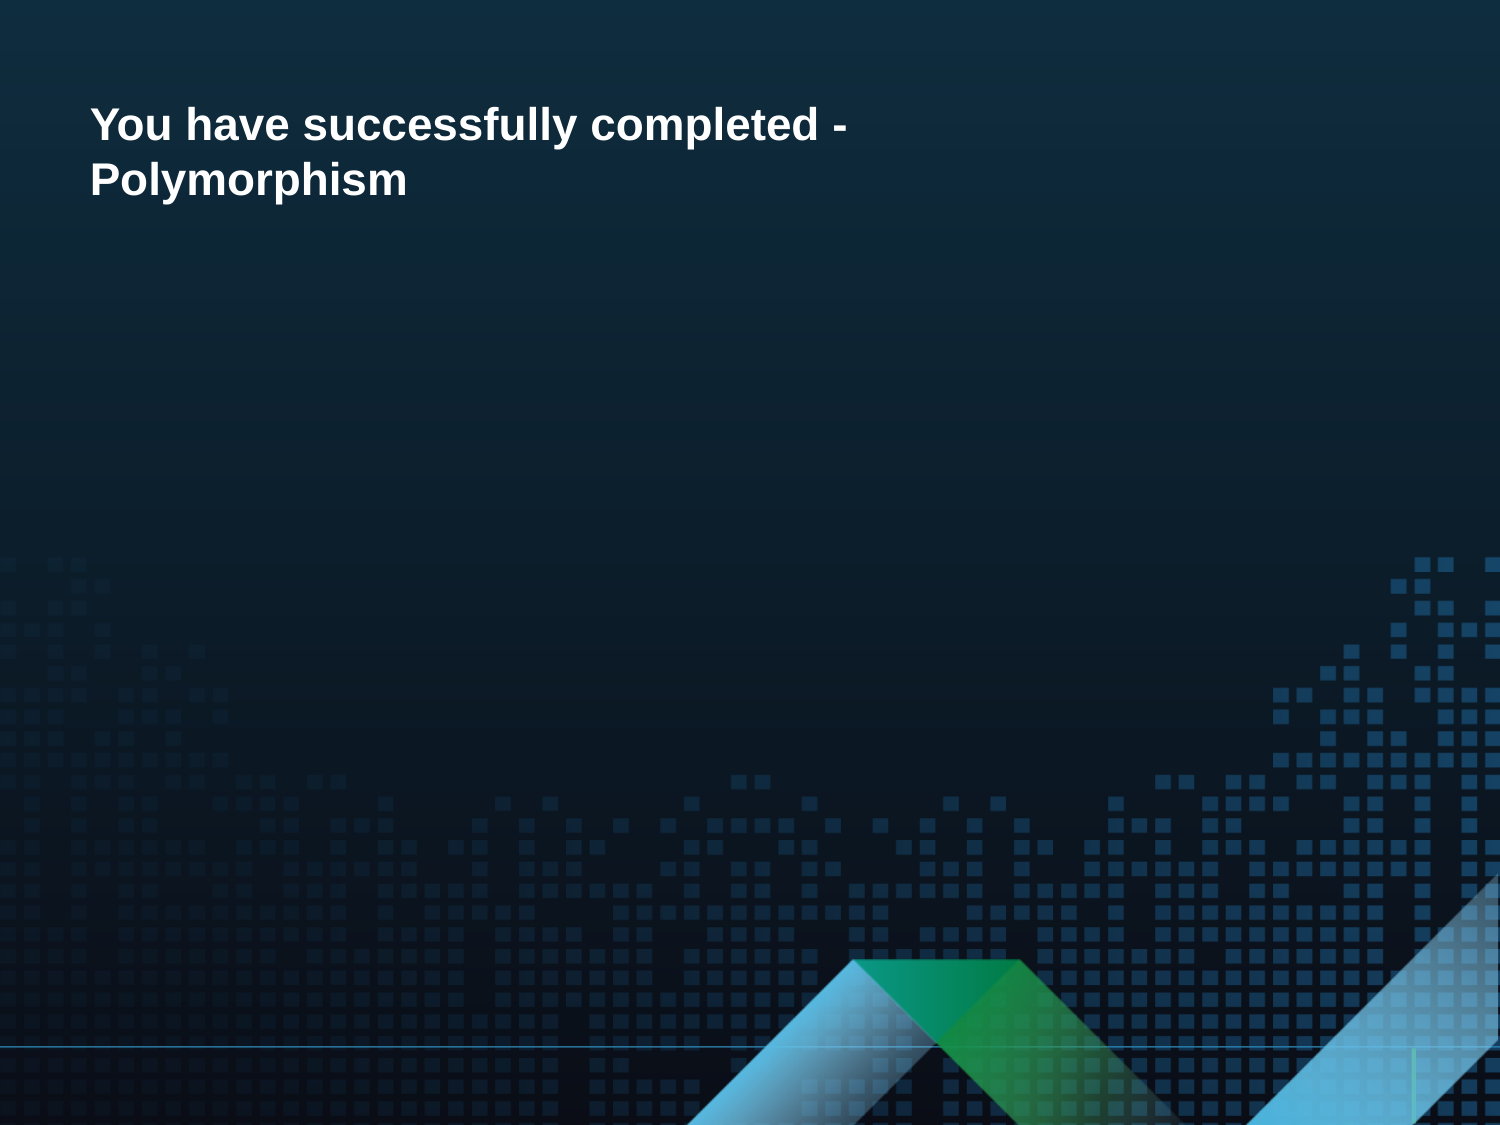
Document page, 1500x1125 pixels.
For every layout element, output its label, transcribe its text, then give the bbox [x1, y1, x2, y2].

text_box You have successfully completed - Polymorphism [0, 48, 940, 252]
picture [0, 413, 1500, 1125]
